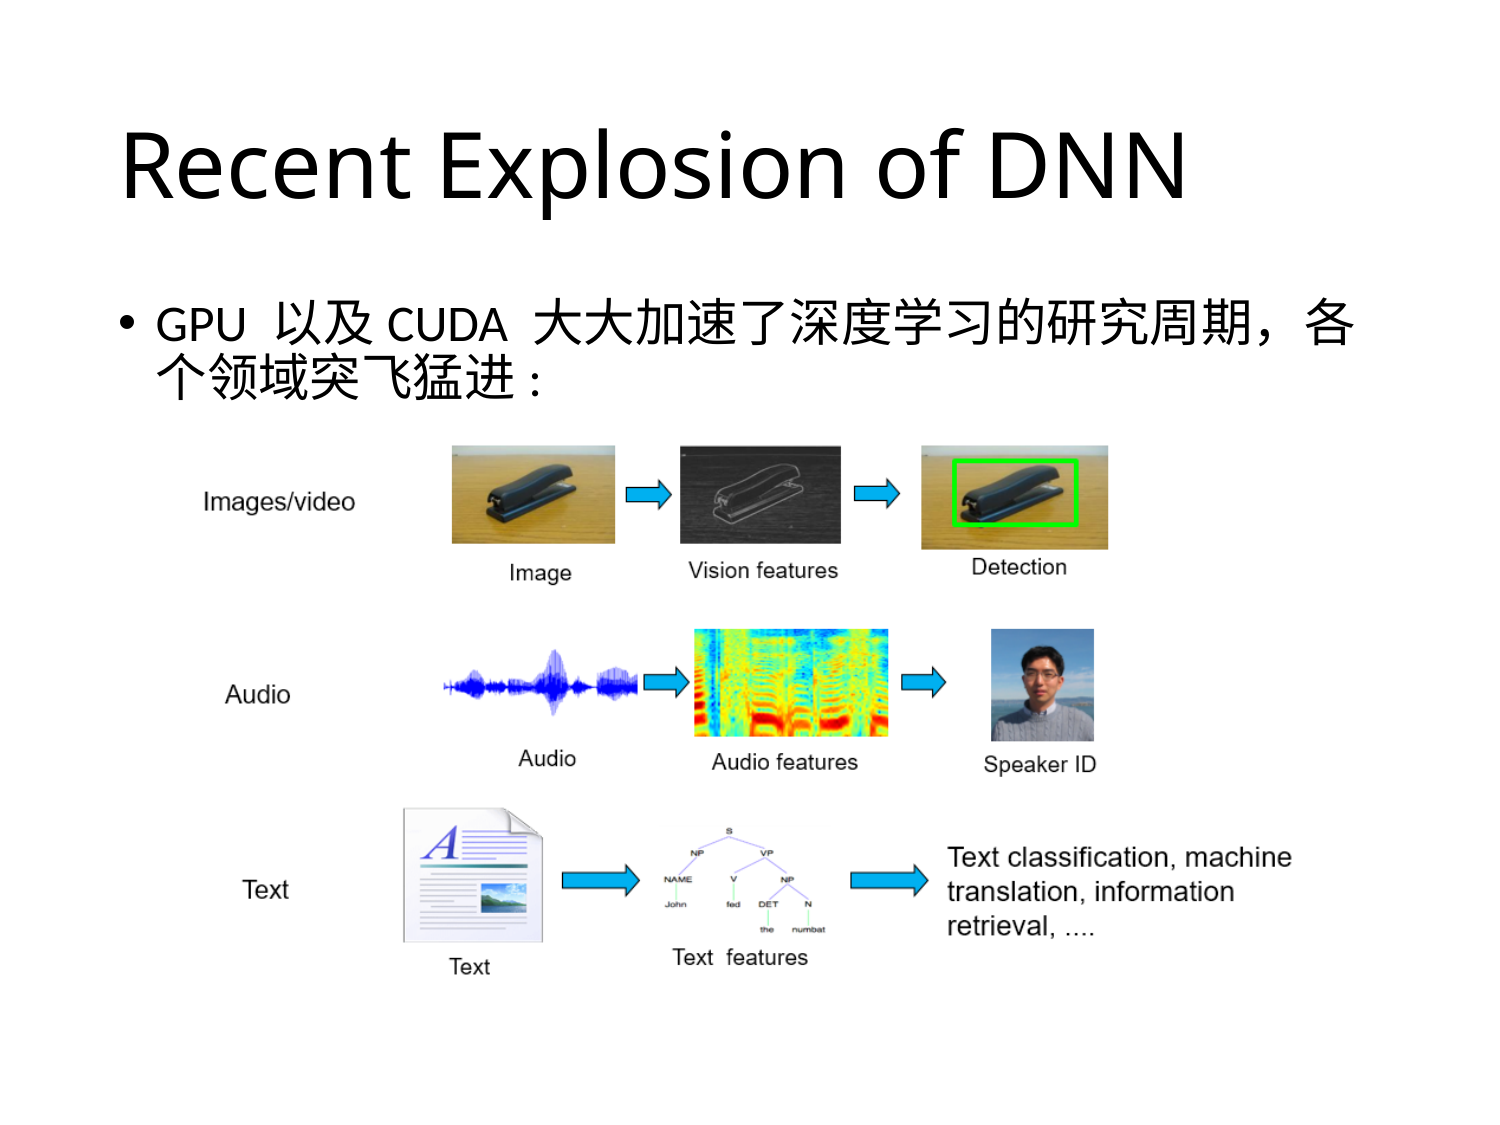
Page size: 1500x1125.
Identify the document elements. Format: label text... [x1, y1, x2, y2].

list GPU 以及CUDA 大大加速了深度学习的研究周期，各个领域突飞猛进: [103, 289, 1397, 1004]
title Recent Explosion of DNN [103, 59, 1397, 278]
picture [199, 416, 1301, 984]
